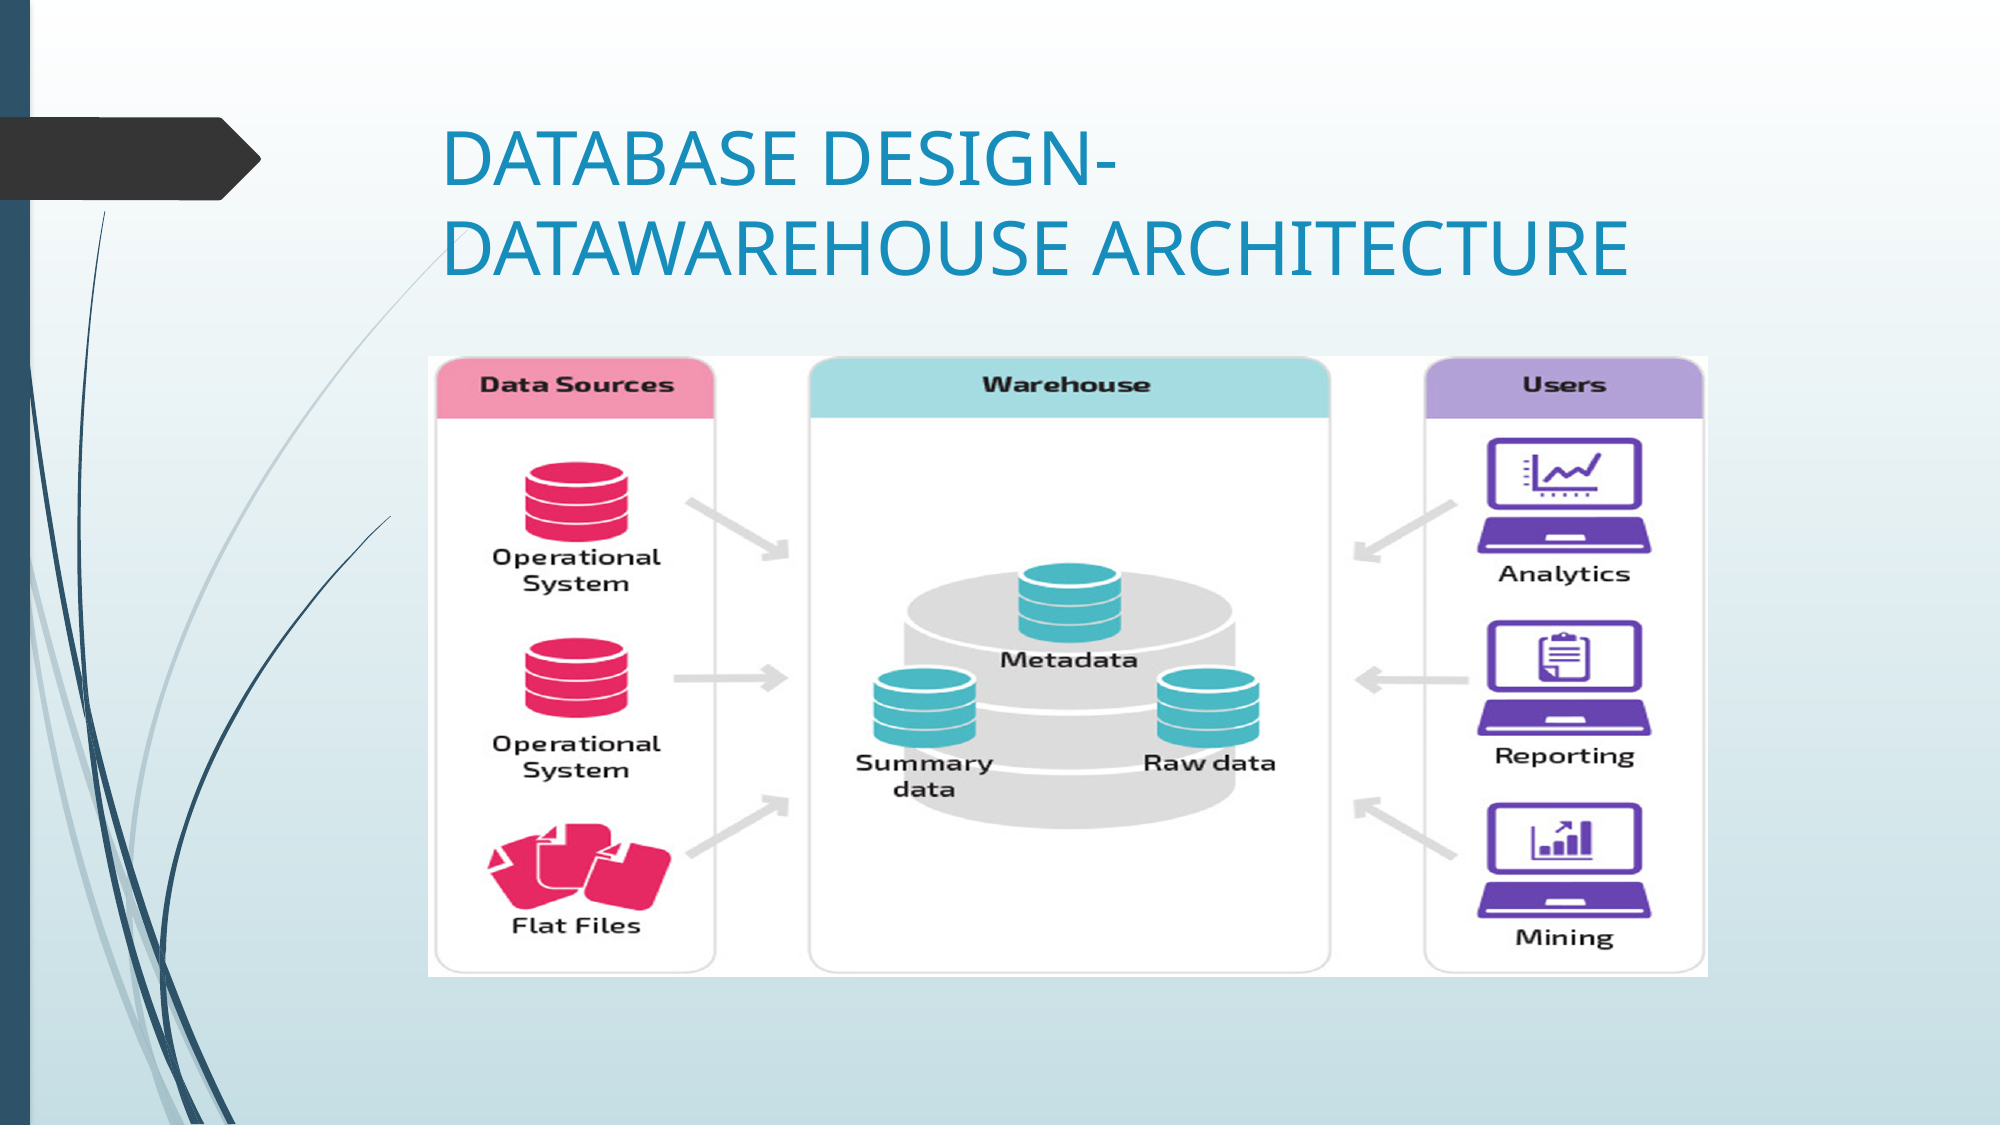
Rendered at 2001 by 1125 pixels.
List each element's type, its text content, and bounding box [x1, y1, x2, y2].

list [428, 356, 1708, 977]
title DATABASE DESIGN- DATAWAREHOUSE ARCHITECTURE [425, 102, 1888, 313]
